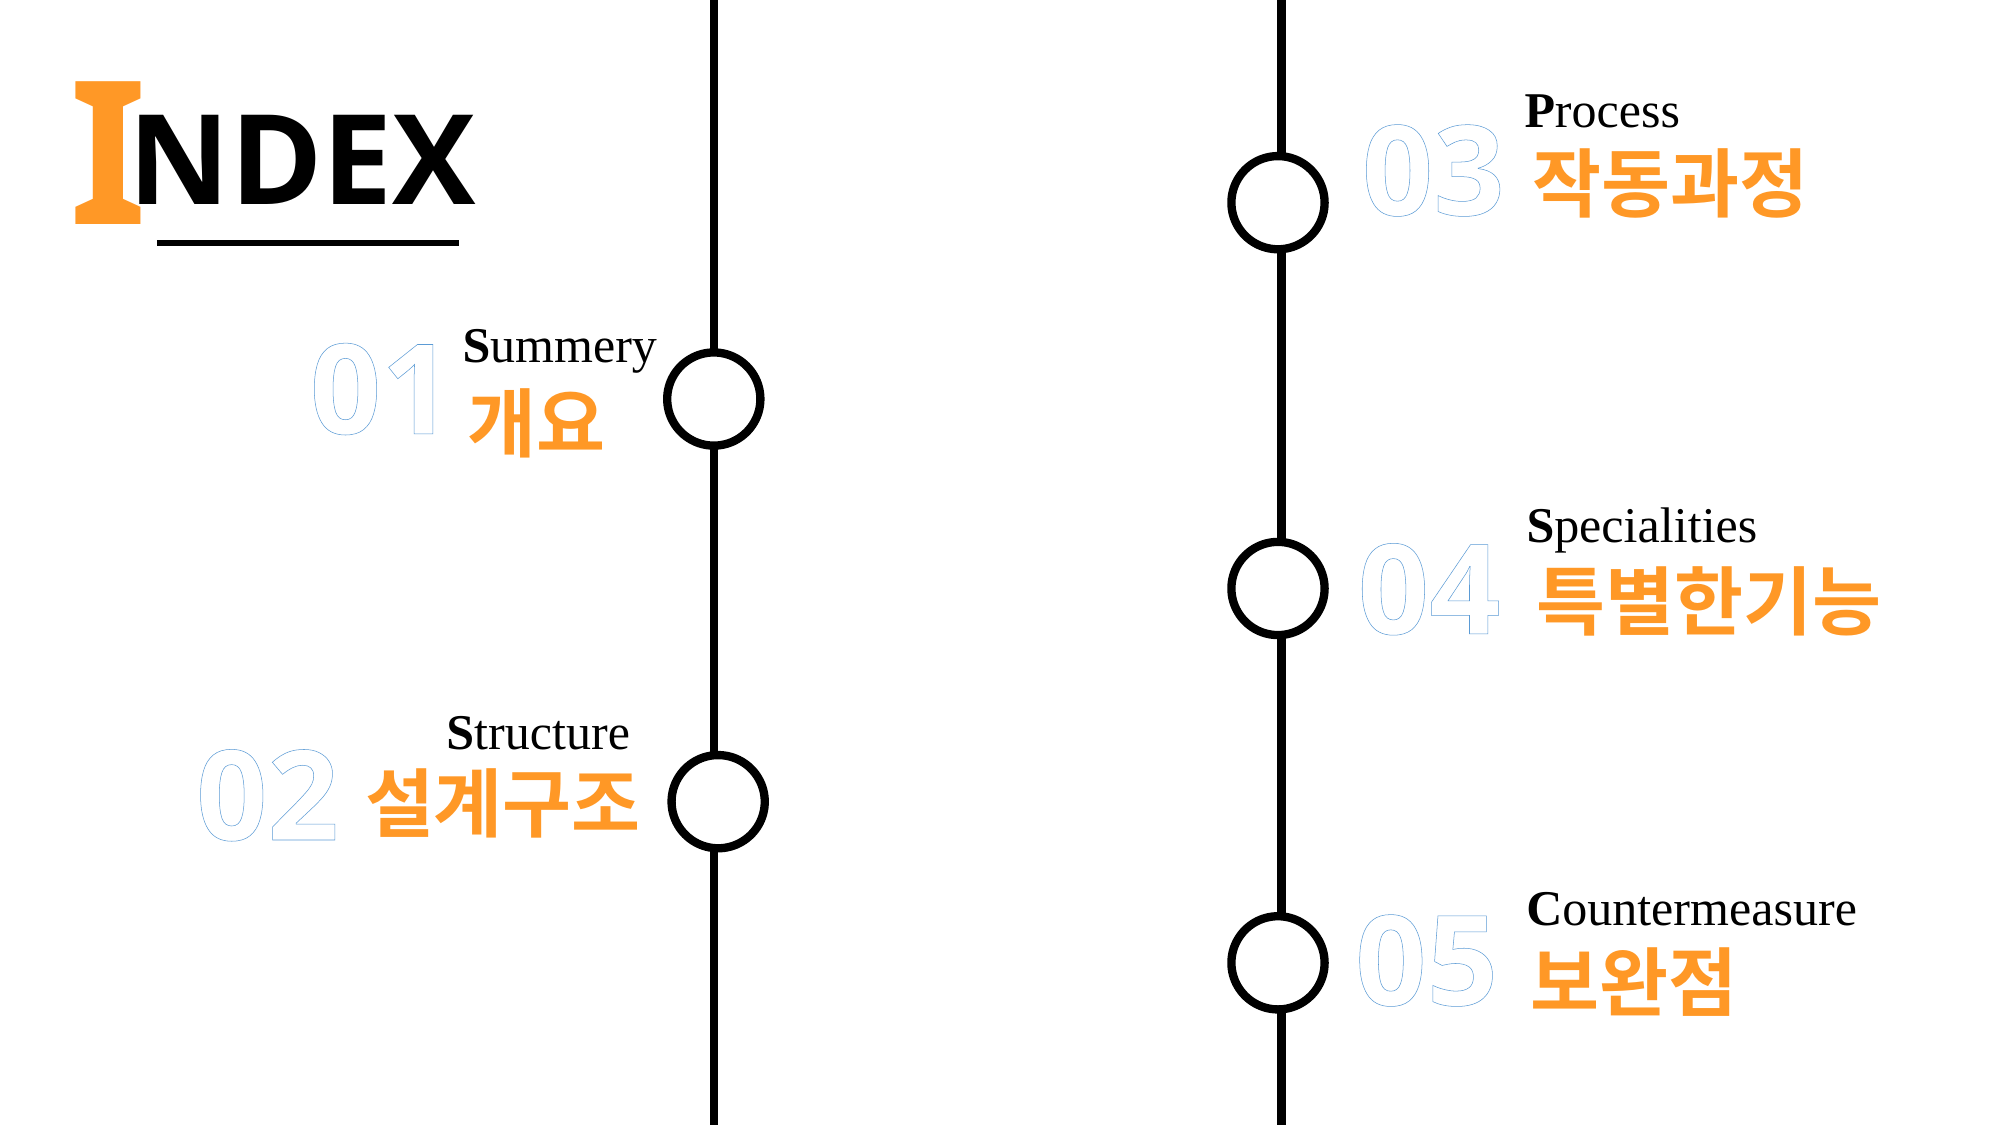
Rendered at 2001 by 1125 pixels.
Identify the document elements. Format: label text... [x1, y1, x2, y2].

text_box [675, 351, 713, 447]
text_box [714, 351, 762, 447]
text_box [1282, 915, 1326, 1011]
text_box 02 [172, 707, 363, 873]
text_box 05 [1331, 872, 1522, 1038]
text_box I [54, 17, 119, 273]
text_box [714, 754, 766, 850]
text_box [1230, 915, 1281, 1011]
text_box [445, 305, 675, 475]
text_box [1282, 541, 1326, 636]
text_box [1504, 485, 1914, 653]
text_box [670, 754, 713, 850]
text_box ₩ [1282, 155, 1326, 251]
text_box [1505, 867, 1873, 1035]
text_box ₩ [1230, 155, 1281, 251]
text_box 01 [286, 301, 477, 467]
text_box 04 [1333, 501, 1525, 667]
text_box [1504, 69, 1838, 236]
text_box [336, 692, 670, 855]
text_box 03 [1338, 82, 1529, 248]
text_box NDEX [119, 71, 492, 237]
text_box [1230, 540, 1281, 637]
